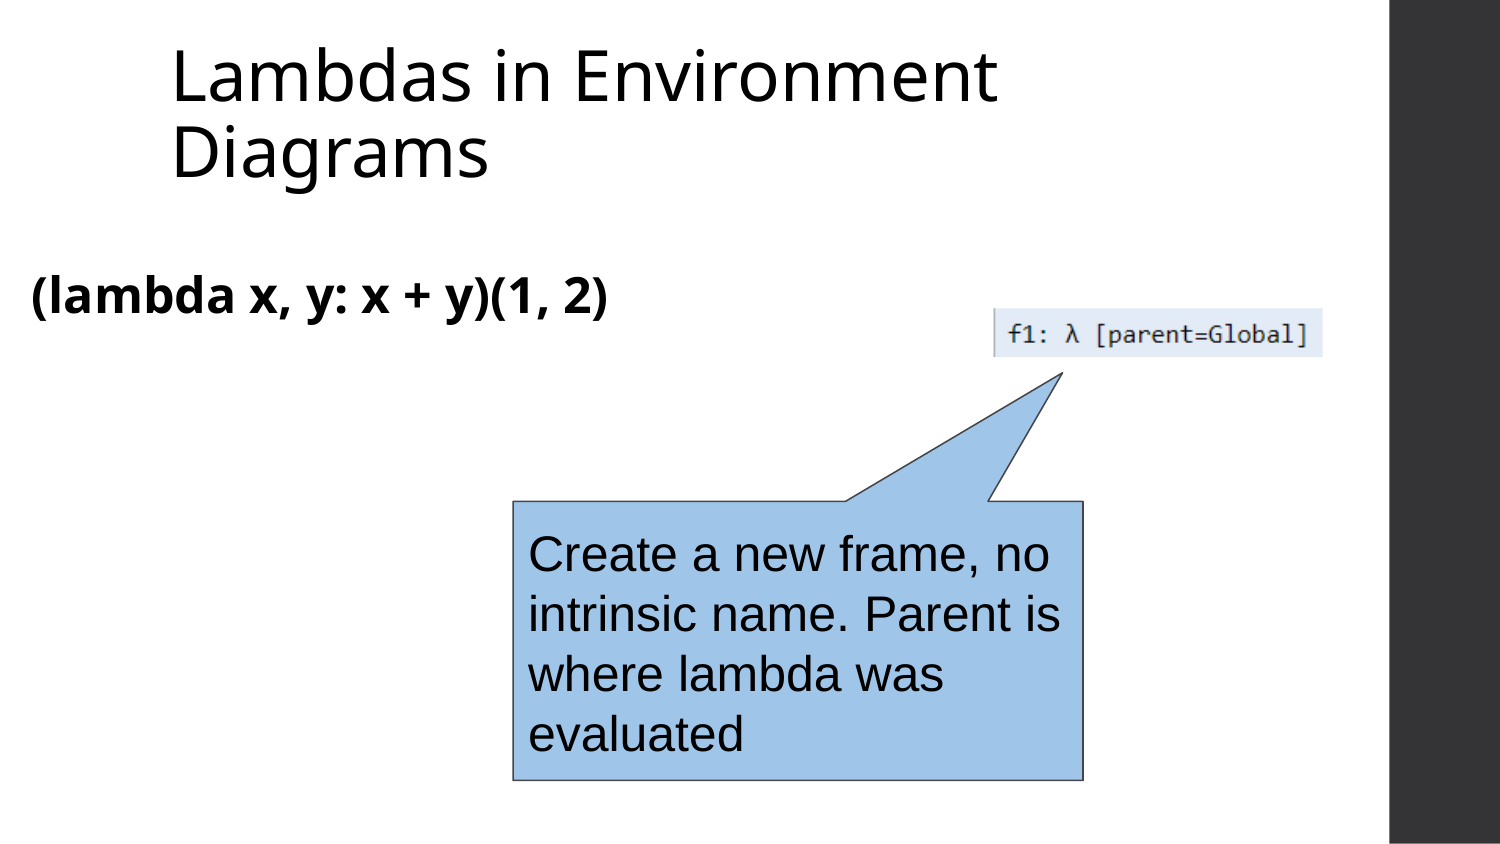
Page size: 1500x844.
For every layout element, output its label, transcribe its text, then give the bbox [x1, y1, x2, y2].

list (lambda x, y: x + y)(1, 2) [16, 253, 1069, 789]
picture [986, 295, 1348, 358]
text_box Create a new frame, no intrinsic name. Parent is where lambda was evaluated [513, 372, 1084, 781]
title Lambdas in Environment Diagrams [155, 45, 1348, 209]
